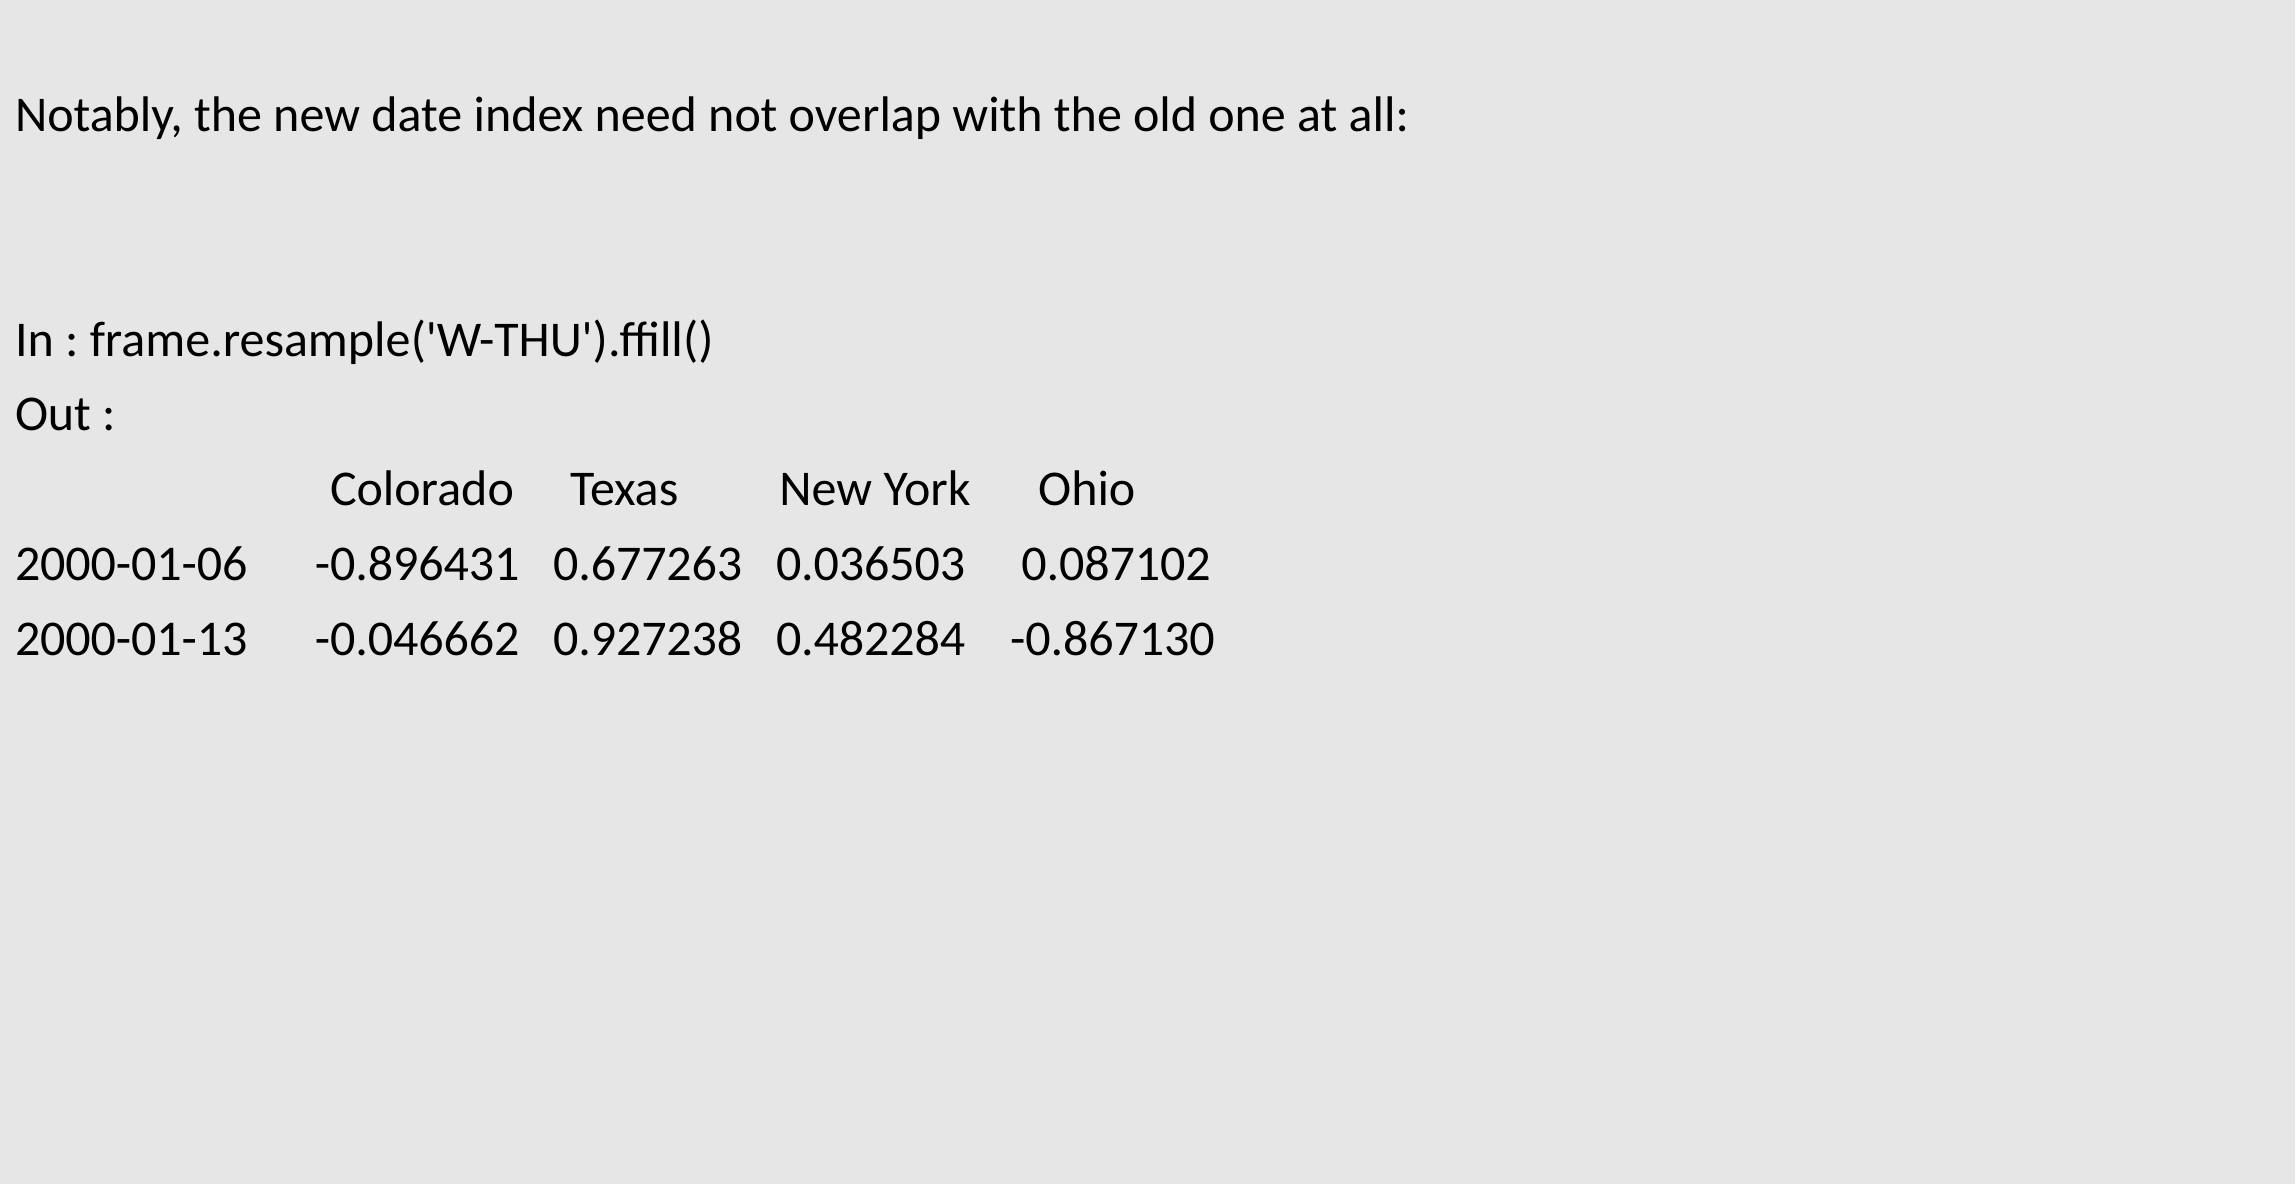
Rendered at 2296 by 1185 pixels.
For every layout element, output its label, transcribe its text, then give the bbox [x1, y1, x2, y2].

list Notably, the new date index need not overlap with the old one at all: In : frame.resample('W-THU').ffill() Out : Colorado Texas New York Ohio 2000-01-06 -0.896431 0.677263 0.036503 0.087102 2000-01-13 -0.046662 0.927238 0.482284 -0.867130 [0, 0, 2138, 1067]
